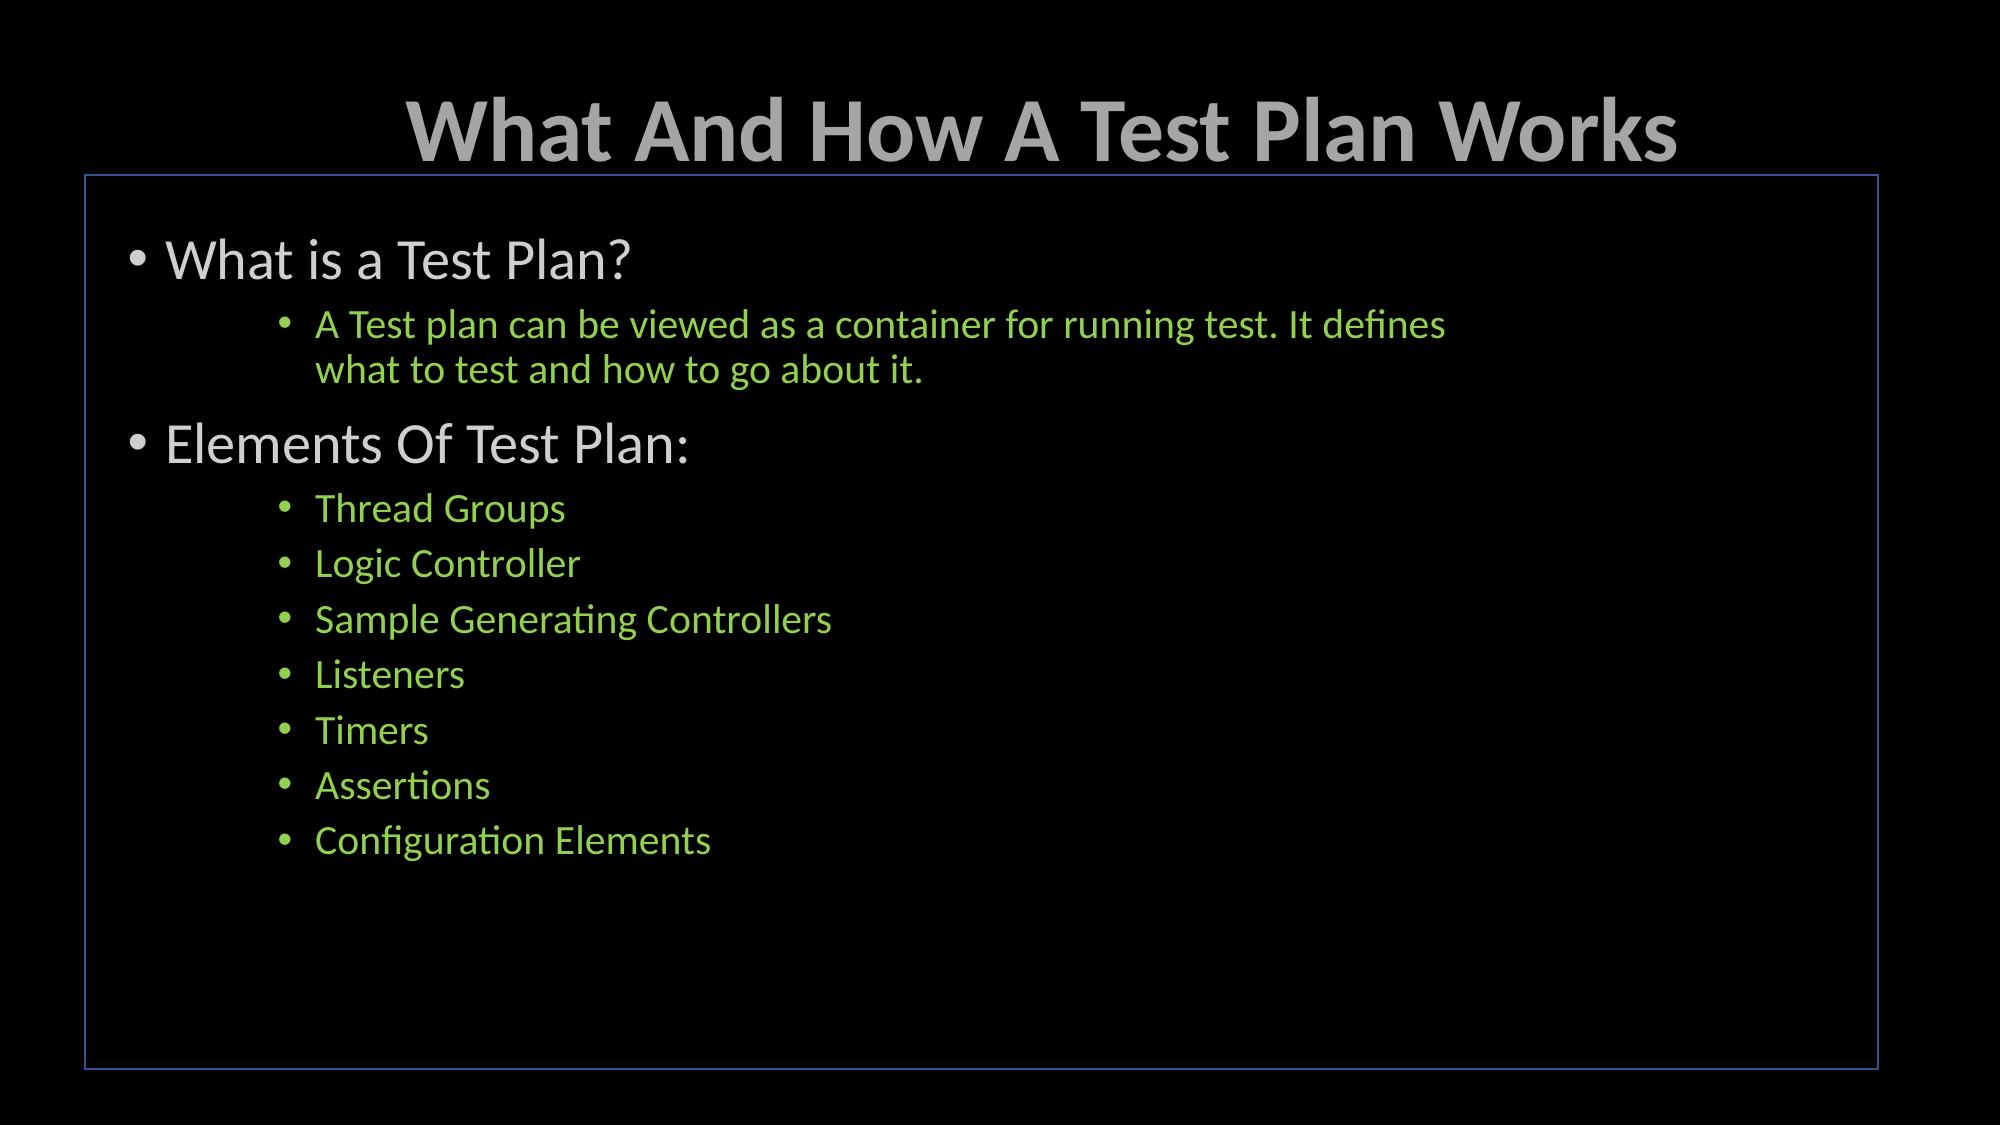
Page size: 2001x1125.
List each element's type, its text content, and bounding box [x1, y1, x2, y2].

text_box [84, 174, 1879, 1070]
list What is a Test Plan? A Test plan can be viewed as a container for running test. It defines what to test and how to go about it. Elements Of Test Plan: Thread Groups Logic Controller Sample Generating Controllers Listeners Timers Assertions Configuration Elements [112, 221, 1522, 1063]
text_box What And How A Test Plan Works [318, 62, 1768, 188]
